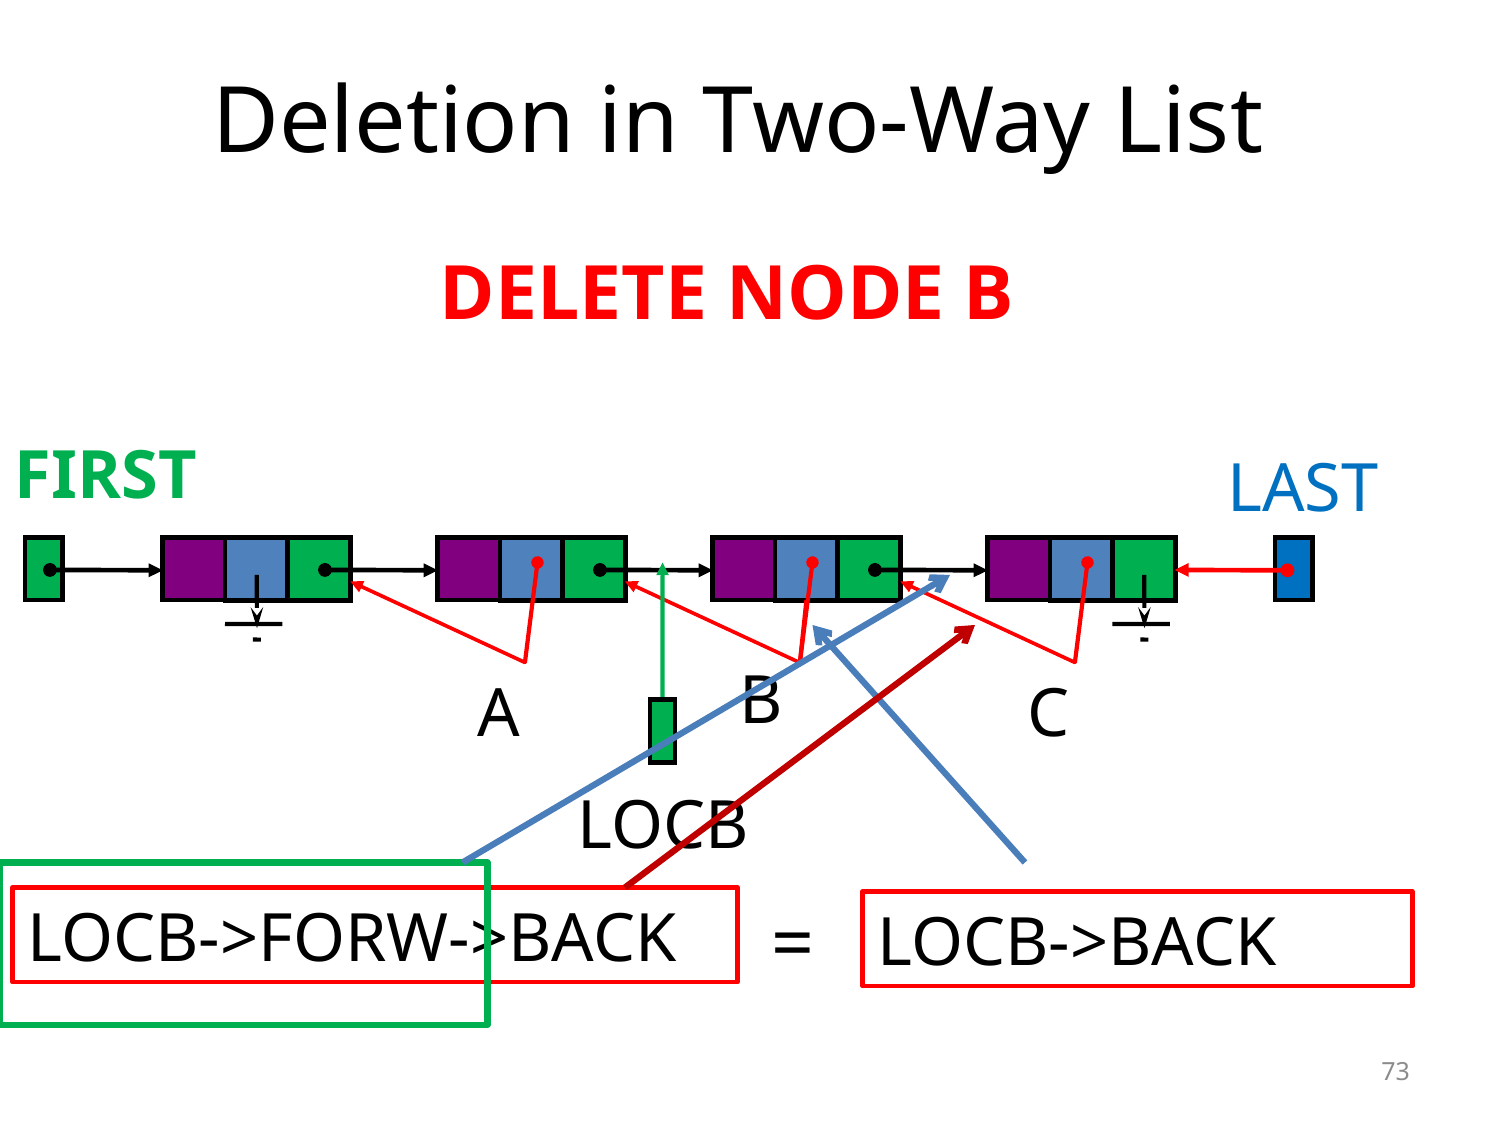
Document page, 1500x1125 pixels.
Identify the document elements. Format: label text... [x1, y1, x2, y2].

text_box [1275, 537, 1313, 600]
text_box [43, 563, 157, 577]
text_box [350, 562, 538, 663]
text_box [979, 637, 1038, 851]
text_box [624, 562, 647, 573]
text_box LOCB->FORW->BACK [490, 887, 737, 983]
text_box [437, 537, 626, 573]
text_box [162, 537, 351, 601]
text_box LAST [1212, 437, 1463, 533]
text_box [24, 537, 63, 600]
text_box [1180, 563, 1294, 577]
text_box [1112, 574, 1170, 640]
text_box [649, 562, 676, 573]
slide_number 73 [1074, 1042, 1425, 1103]
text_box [987, 537, 1176, 601]
text_box DELETE NODE B [424, 237, 1238, 343]
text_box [676, 562, 813, 573]
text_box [462, 574, 951, 863]
text_box LOCB->BACK [863, 891, 1413, 987]
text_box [900, 562, 1088, 663]
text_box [624, 624, 976, 888]
title Deletion in Two-Way List [75, 45, 1425, 188]
text_box = [737, 897, 863, 993]
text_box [712, 537, 901, 573]
text_box C [1041, 662, 1113, 758]
text_box [0, 860, 490, 1027]
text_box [224, 574, 283, 640]
text_box FIRST [0, 424, 300, 520]
